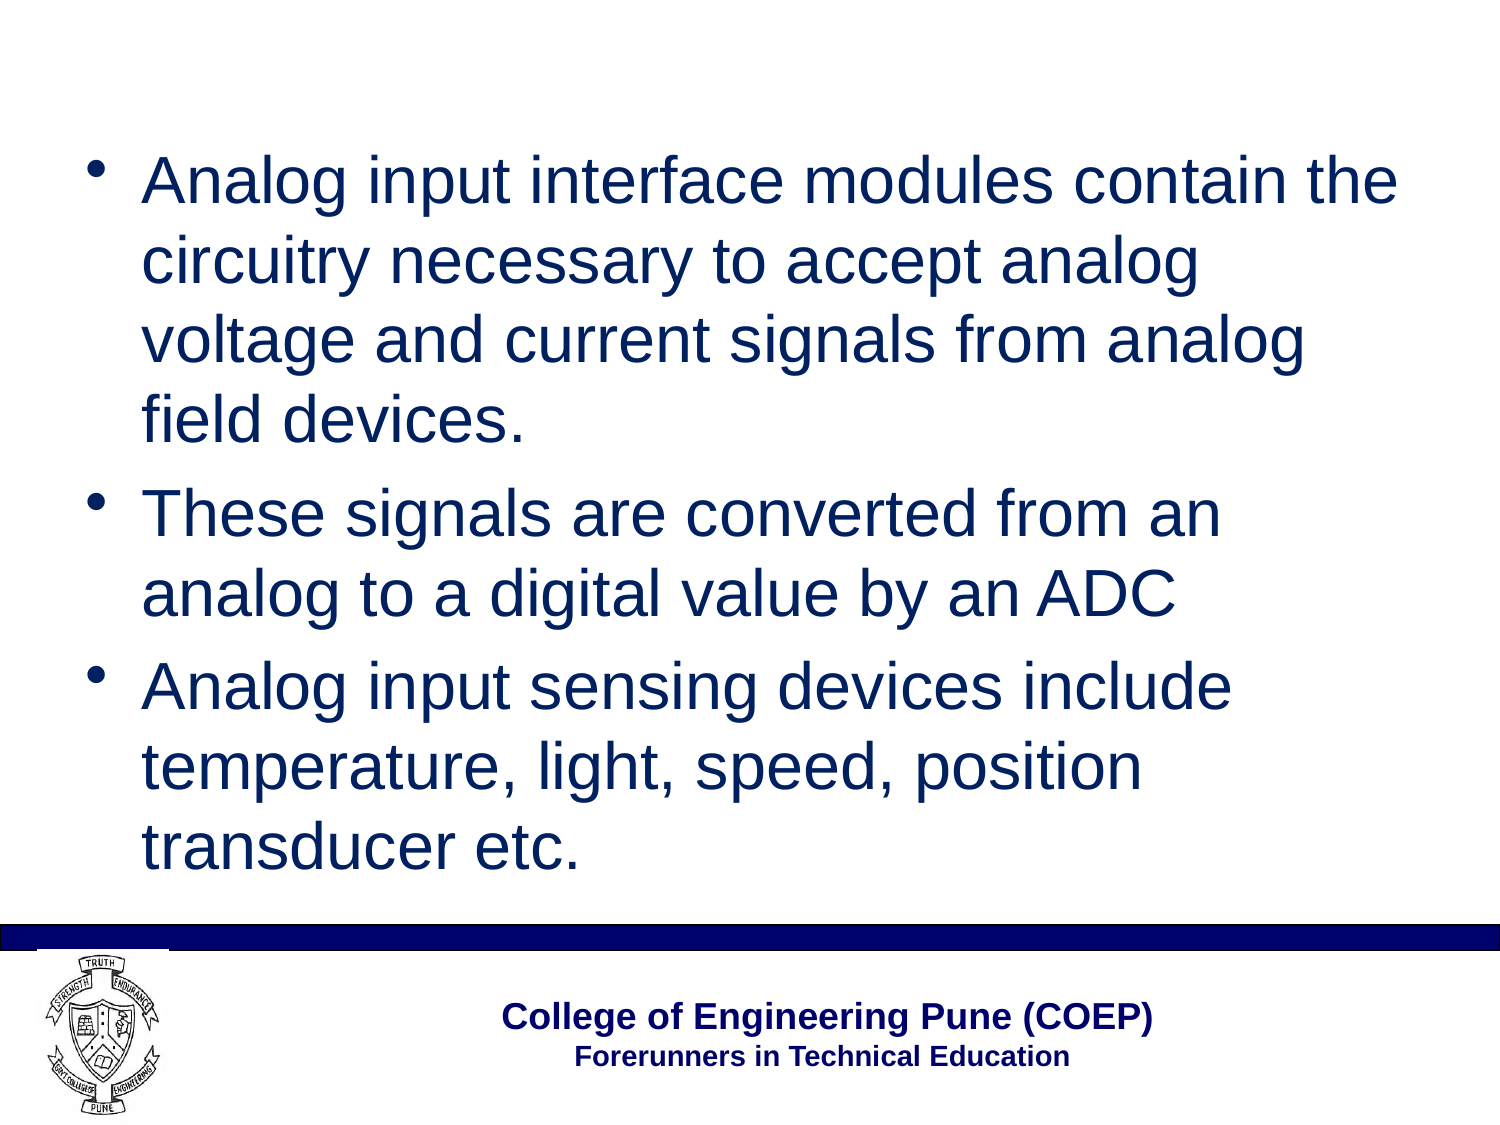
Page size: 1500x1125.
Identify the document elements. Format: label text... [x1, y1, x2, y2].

list Analog input interface modules contain the circuitry necessary to accept analog voltage and current signals from analog field devices. These signals are converted from an analog to a digital value by an ADC Analog input sensing devices include temperature, light, speed, position transducer etc. [70, 128, 1421, 680]
